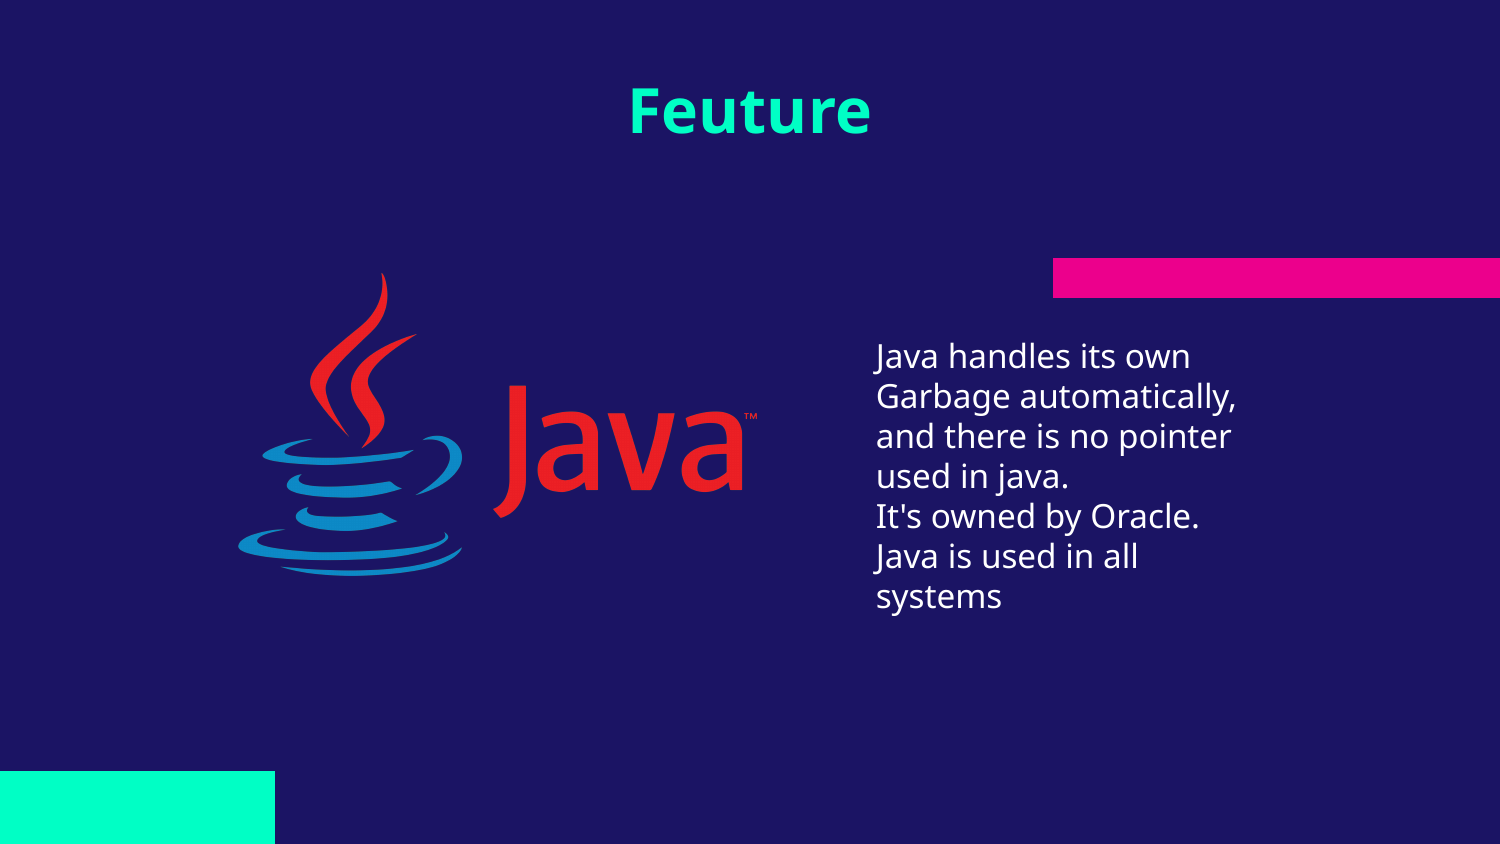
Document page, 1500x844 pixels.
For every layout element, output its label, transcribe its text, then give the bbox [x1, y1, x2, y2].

title Feuture [209, 56, 1291, 166]
subtitle Java handles its own Garbage automatically, and there is no pointer used in java. It's owned by Oracle. Java is used in all systems [860, 355, 1280, 595]
picture [234, 257, 761, 587]
